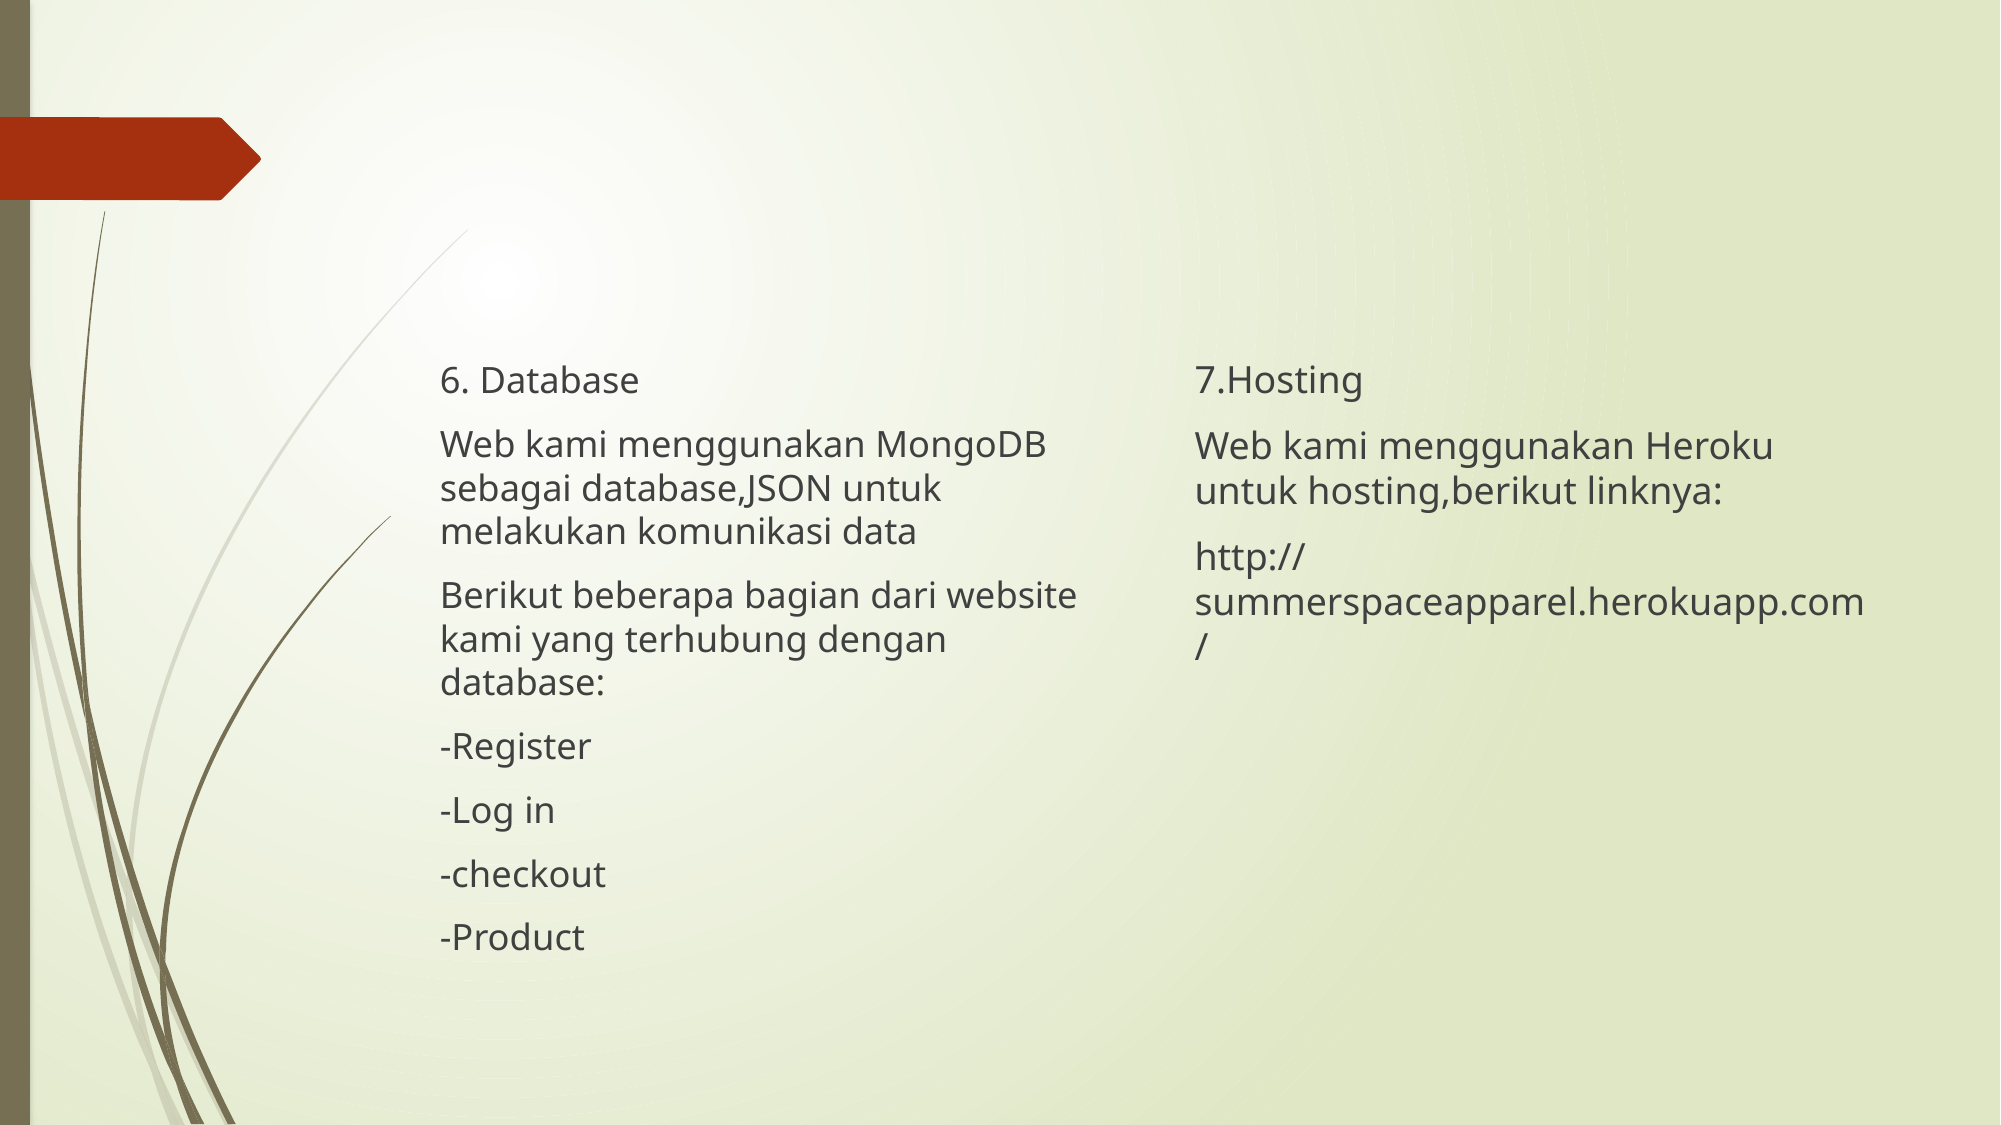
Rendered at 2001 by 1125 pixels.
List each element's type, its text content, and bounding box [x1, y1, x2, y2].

list 6. Database Web kami menggunakan MongoDB sebagai database,JSON untuk melakukan komunikasi data Berikut beberapa bagian dari website kami yang terhubung dengan database: -Register -Log in -checkout -Product [424, 350, 1133, 970]
list 7.Hosting Web kami menggunakan Heroku untuk hosting,berikut linknya: http://summerspaceapparel.herokuapp.com/ [1179, 348, 1888, 969]
